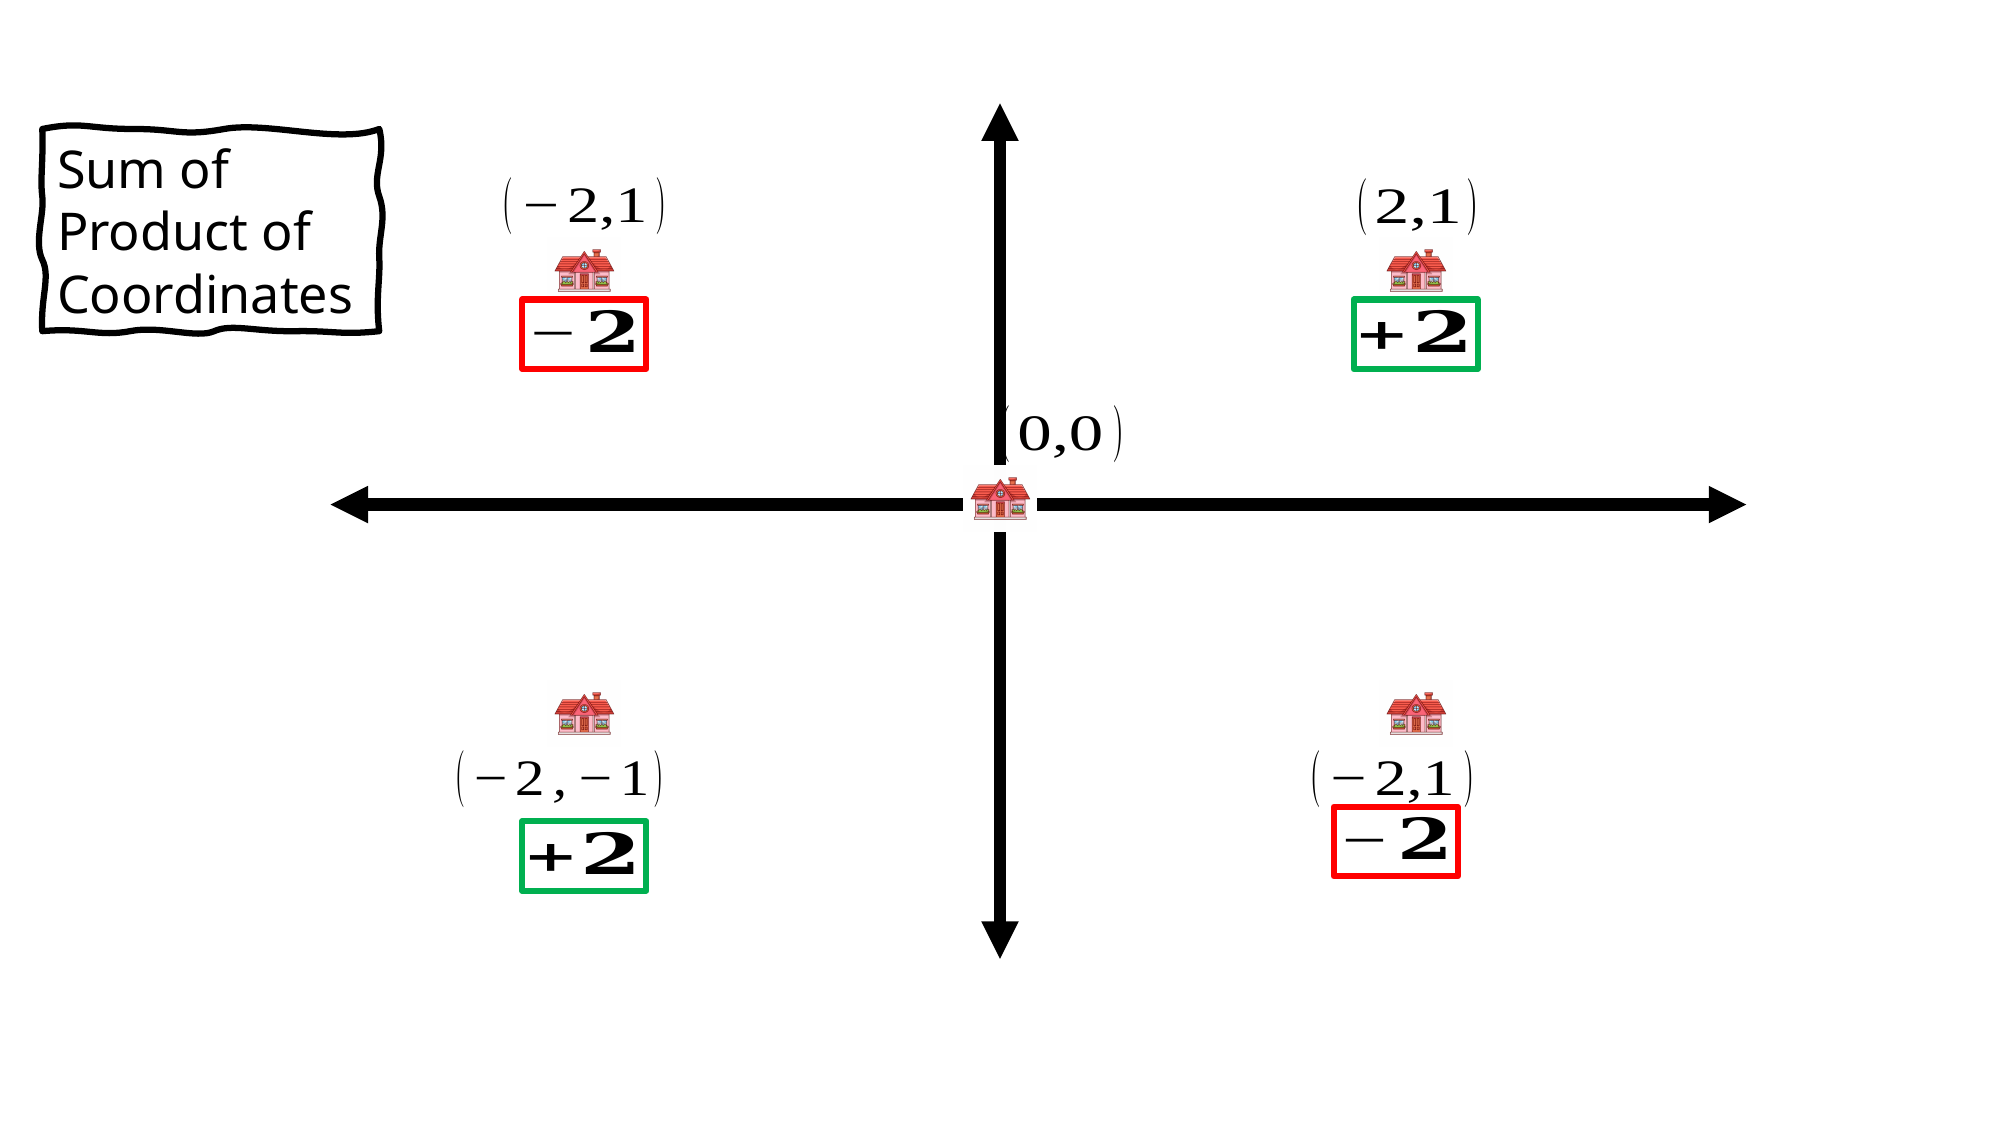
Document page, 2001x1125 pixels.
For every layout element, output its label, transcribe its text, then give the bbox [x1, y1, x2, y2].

text_box Sum of Product of Coordinates [38, 125, 383, 334]
picture [1378, 680, 1453, 748]
picture [963, 464, 1037, 532]
picture [547, 680, 622, 748]
picture [1378, 236, 1453, 304]
picture [547, 236, 622, 304]
